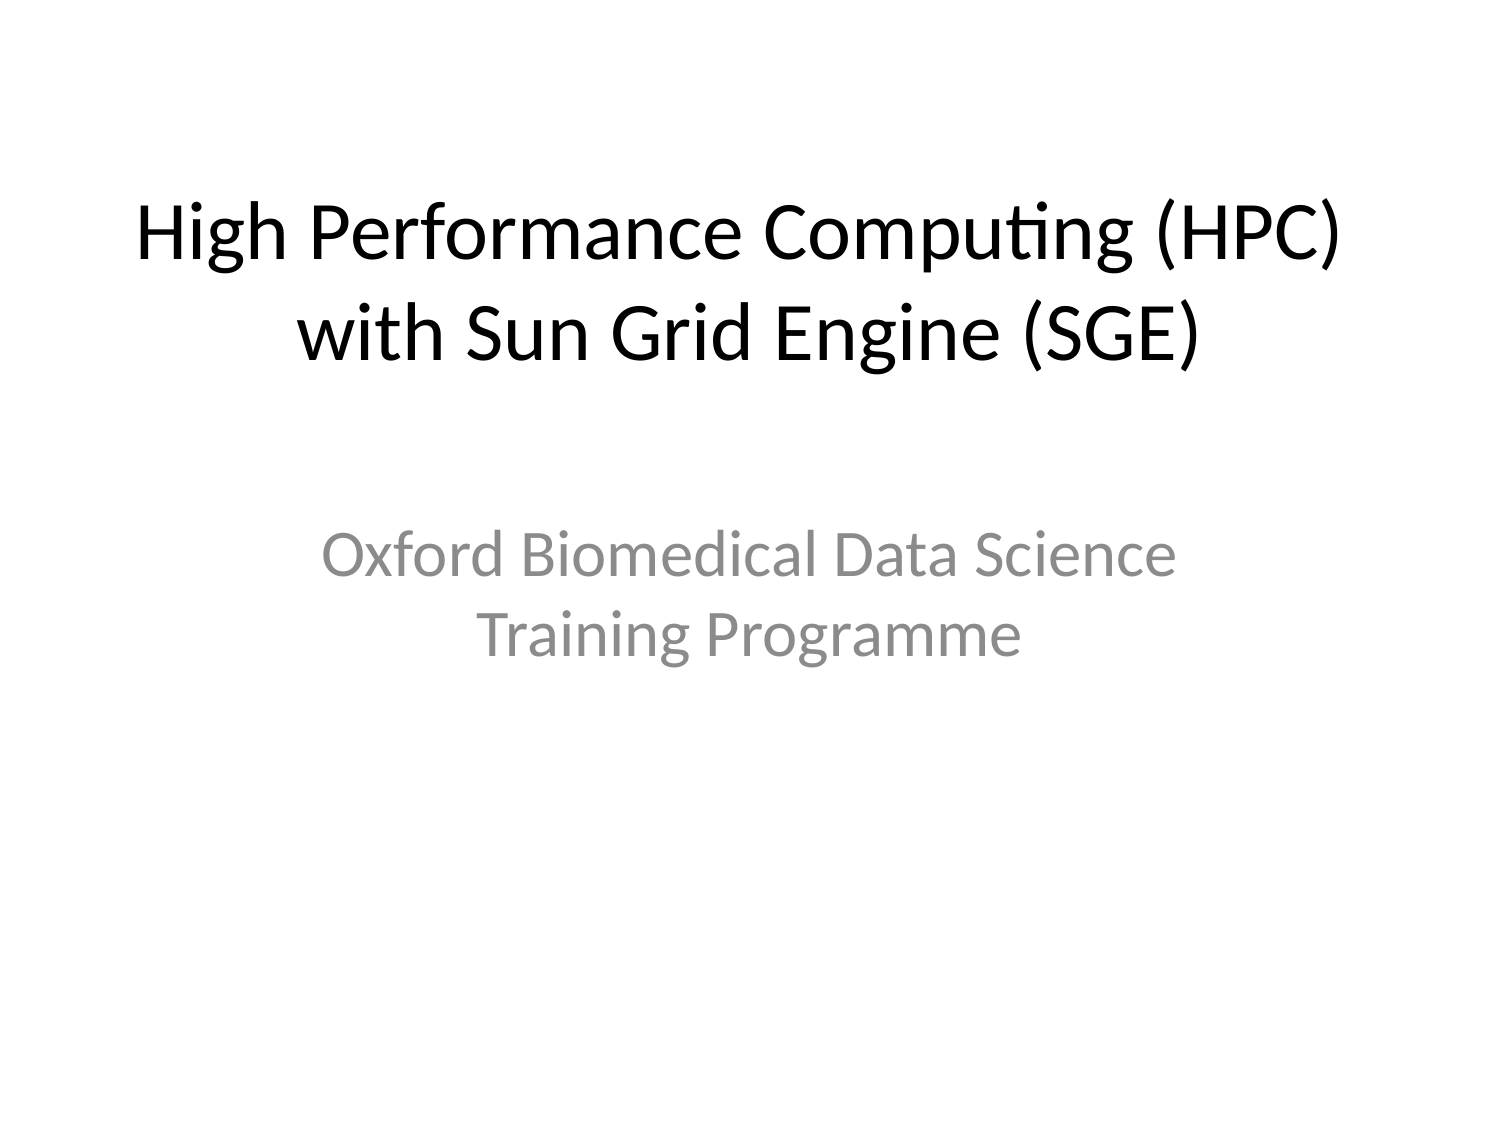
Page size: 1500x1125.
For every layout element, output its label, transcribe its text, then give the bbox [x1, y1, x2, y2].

subtitle Oxford Biomedical Data Science Training Programme [225, 408, 1275, 850]
title High Performance Computing (HPC) with Sun Grid Engine (SGE) [112, 155, 1388, 398]
